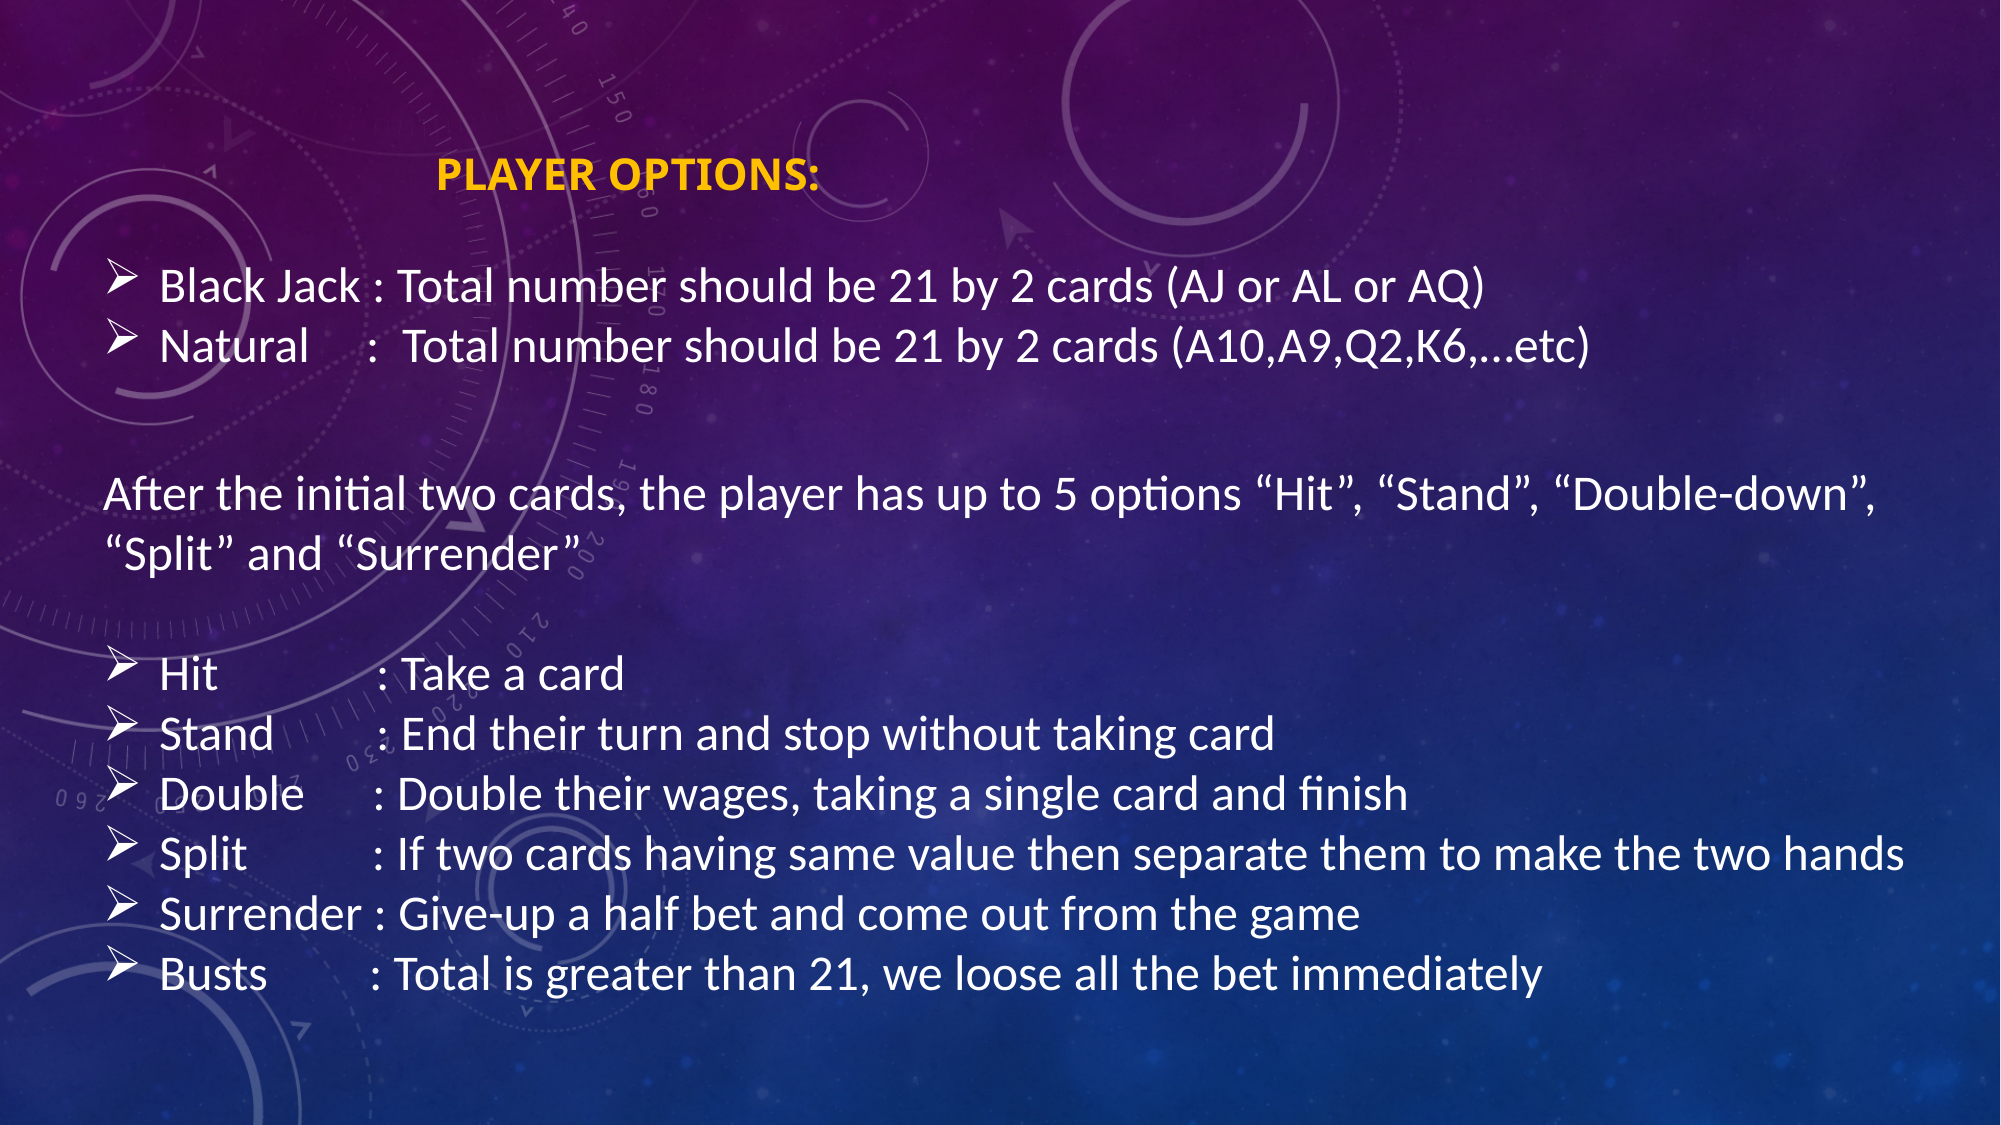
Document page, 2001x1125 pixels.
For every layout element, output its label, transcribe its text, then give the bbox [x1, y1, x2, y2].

picture [0, 0, 2001, 1125]
text_box Black Jack : Total number should be 21 by 2 cards (AJ or AL or AQ) Natural : Total number should be 21 by 2 cards (A10,A9,Q2,K6,…etc) [88, 245, 1674, 381]
text_box After the initial two cards, the player has up to 5 options “Hit”, “Stand”, “Double-down”, “Split” and “Surrender” Hit : Take a card Stand : End their turn and stop without taking card Double : Double their wages, taking a single card and finish Split : If two cards having same value then separate them to make the two hands Surrender : Give-up a half bet and come out from the game Busts : Total is greater than 21, we loose all the bet immediately [88, 452, 1953, 1008]
text_box [364, 381, 1000, 386]
title Player options: [0, 139, 836, 260]
